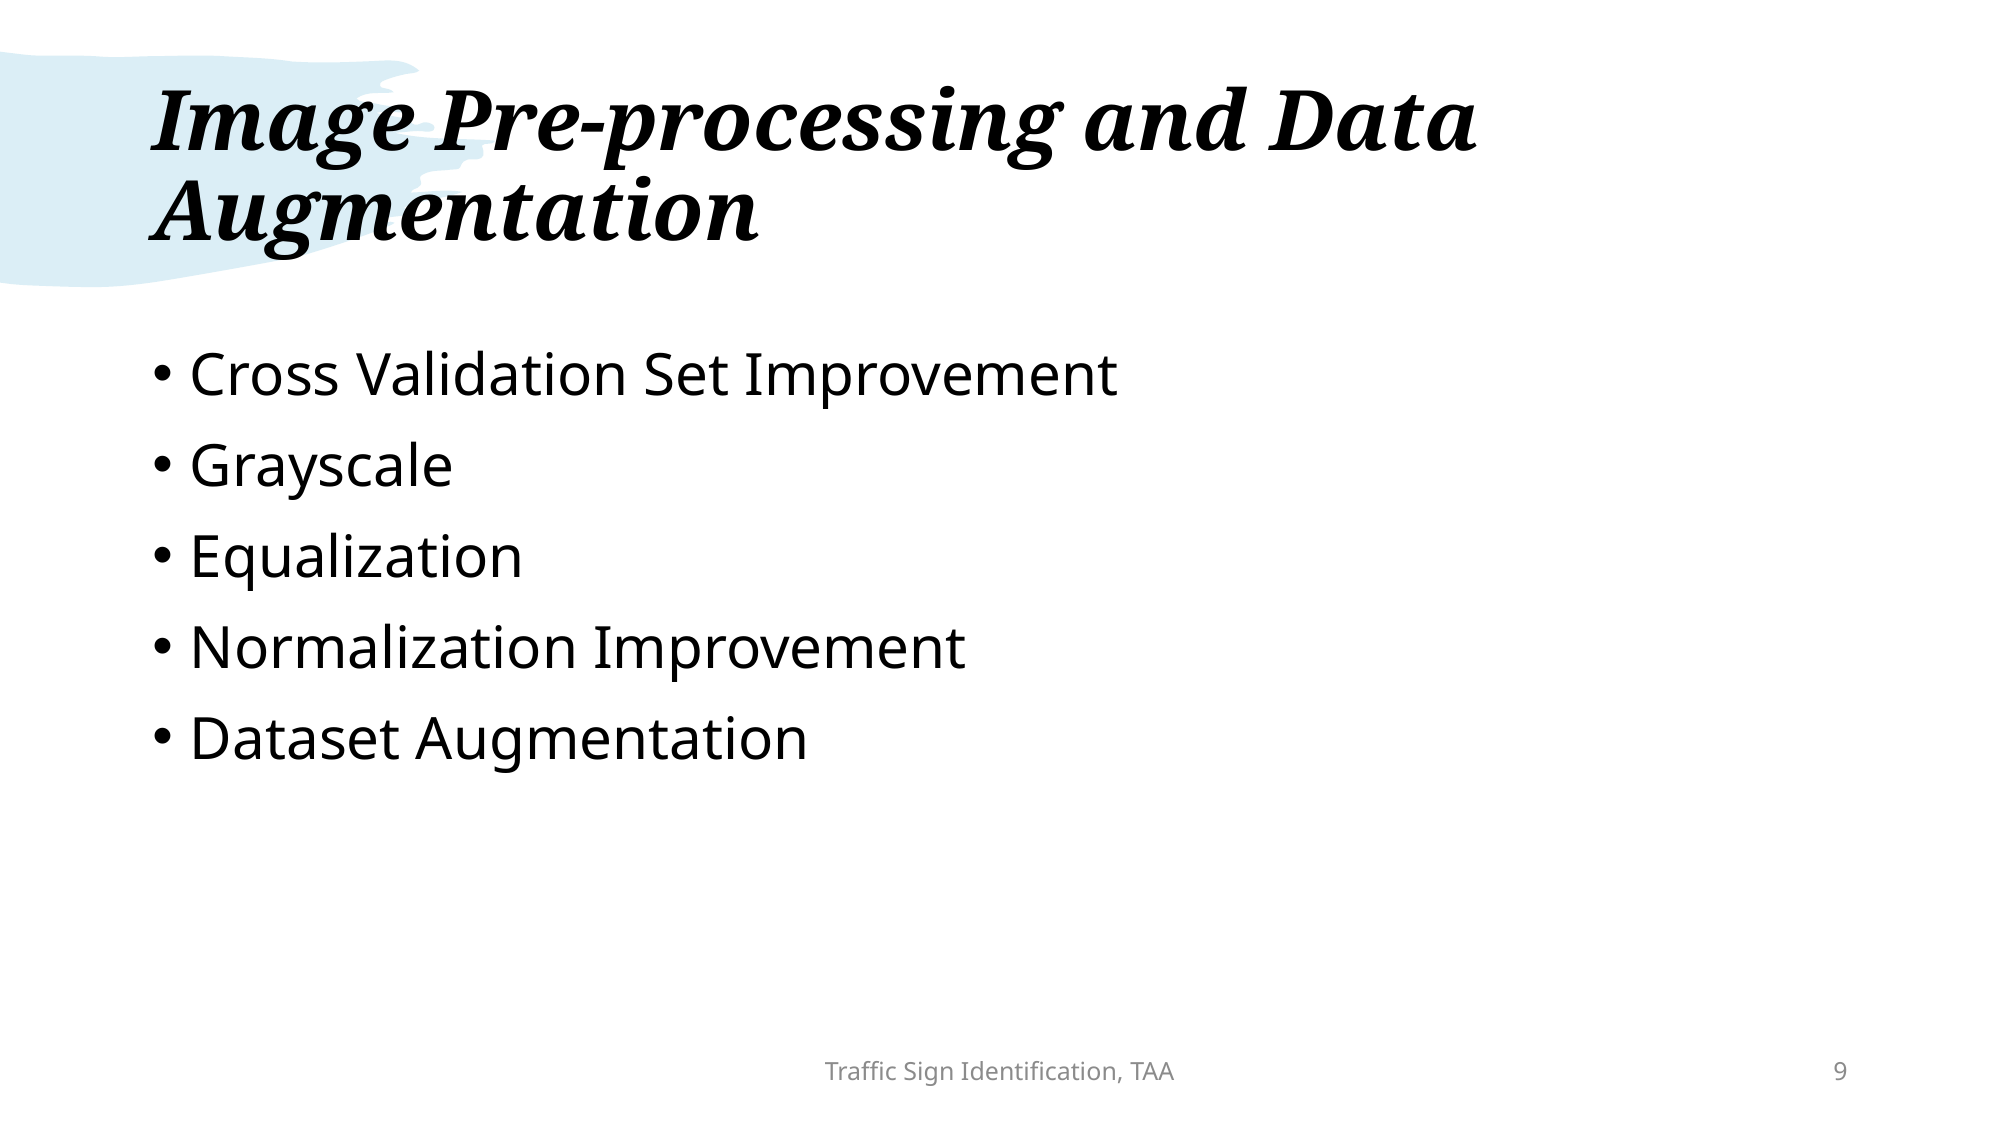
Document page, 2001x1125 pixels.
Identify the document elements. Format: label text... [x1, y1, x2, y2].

title Image Pre-processing and Data Augmentation [137, 59, 1863, 278]
slide_number 9 [1412, 1042, 1863, 1103]
footer Traffic Sign Identification, TAA [662, 1042, 1338, 1103]
list Cross Validation Set Improvement Grayscale Equalization Normalization Improvement Dataset Augmentation [137, 329, 1863, 1013]
